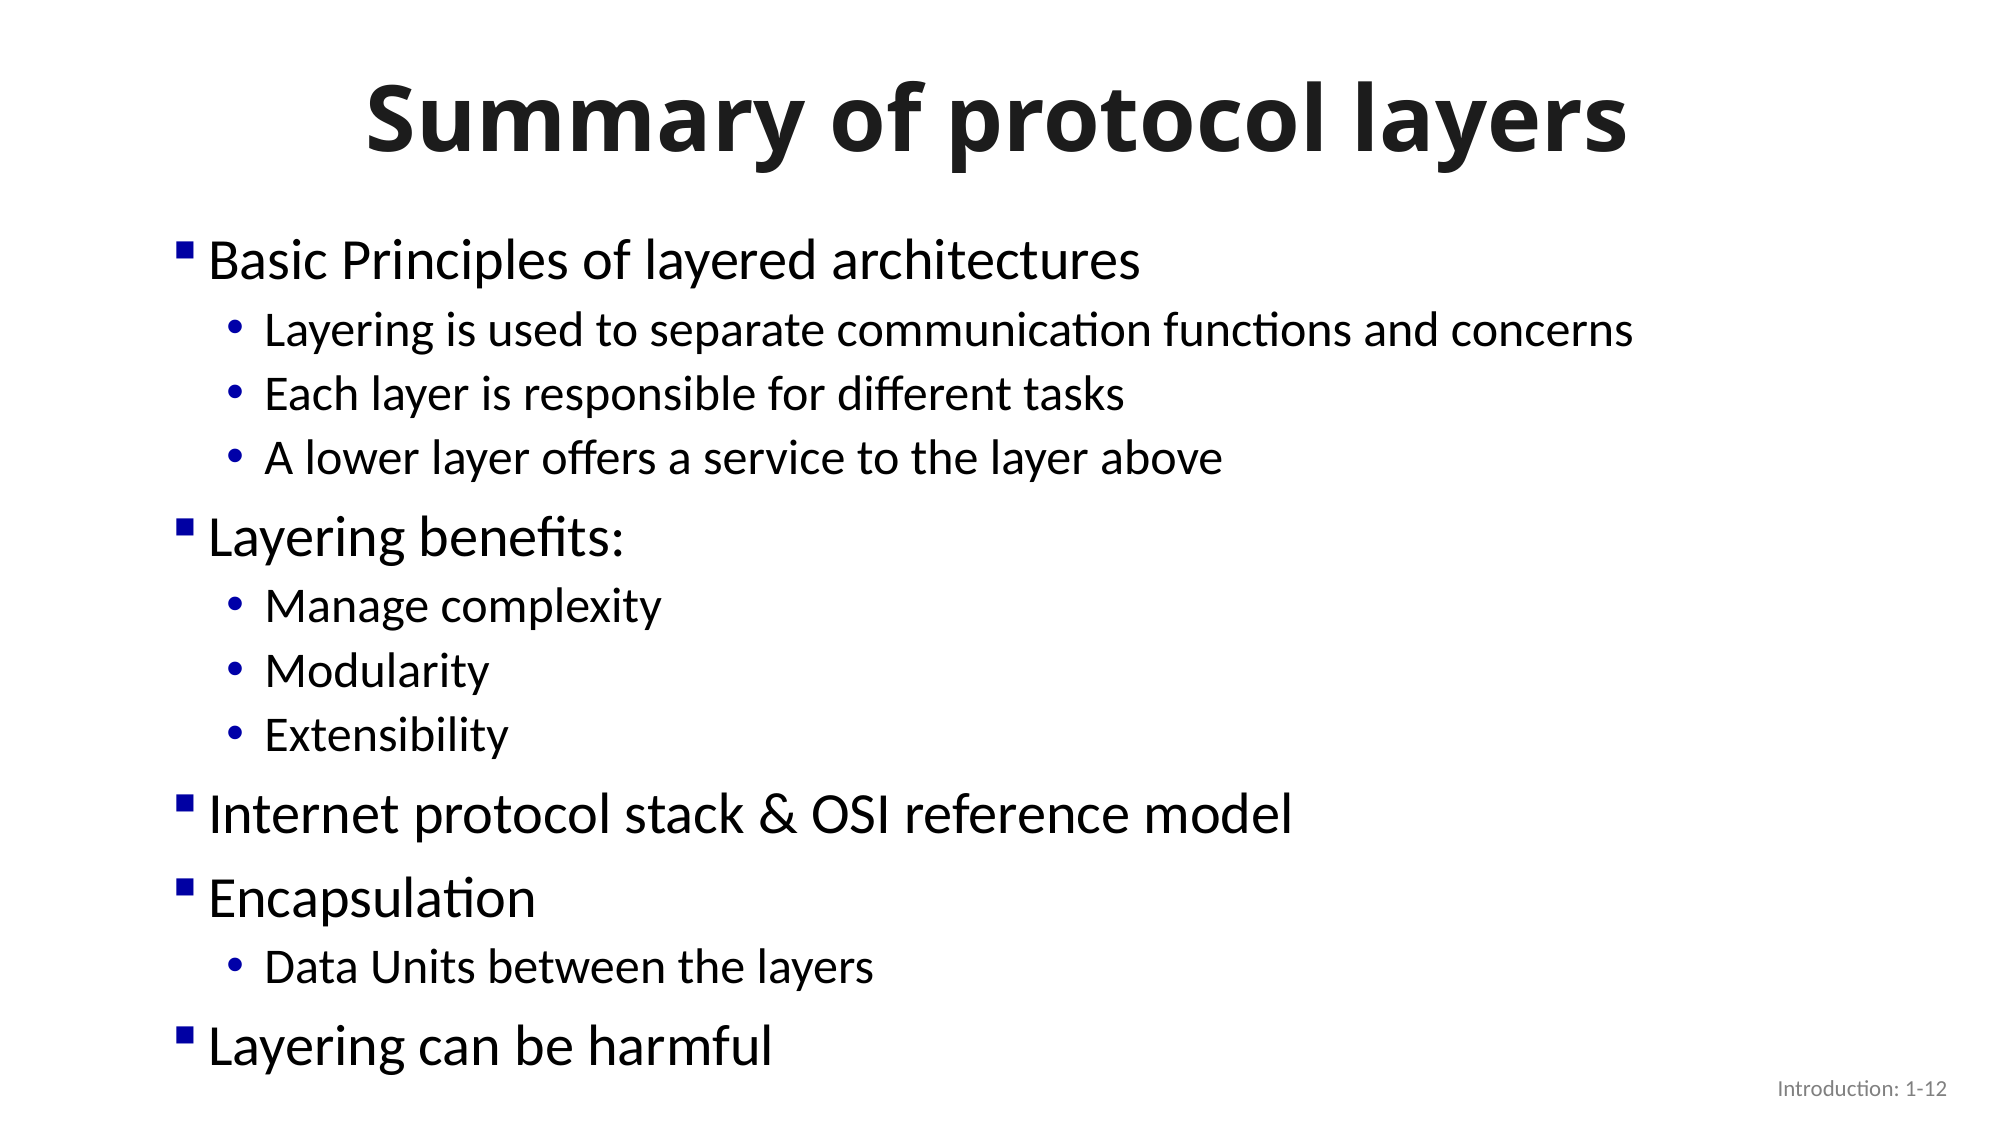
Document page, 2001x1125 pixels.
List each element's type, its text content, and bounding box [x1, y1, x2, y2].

slide_number Introduction: 1- [1512, 1056, 1963, 1117]
text_box Basic Principles of layered architectures Layering is used to separate communication functions and concerns Each layer is responsible for different tasks A lower layer offers a service to the layer above Layering benefits: Manage complexity Modularity Extensibility Internet protocol stack & OSI reference model Encapsulation Data Units between the layers Layering can be harmful [135, 222, 1897, 1100]
title Summary of protocol layers [135, 47, 1861, 195]
